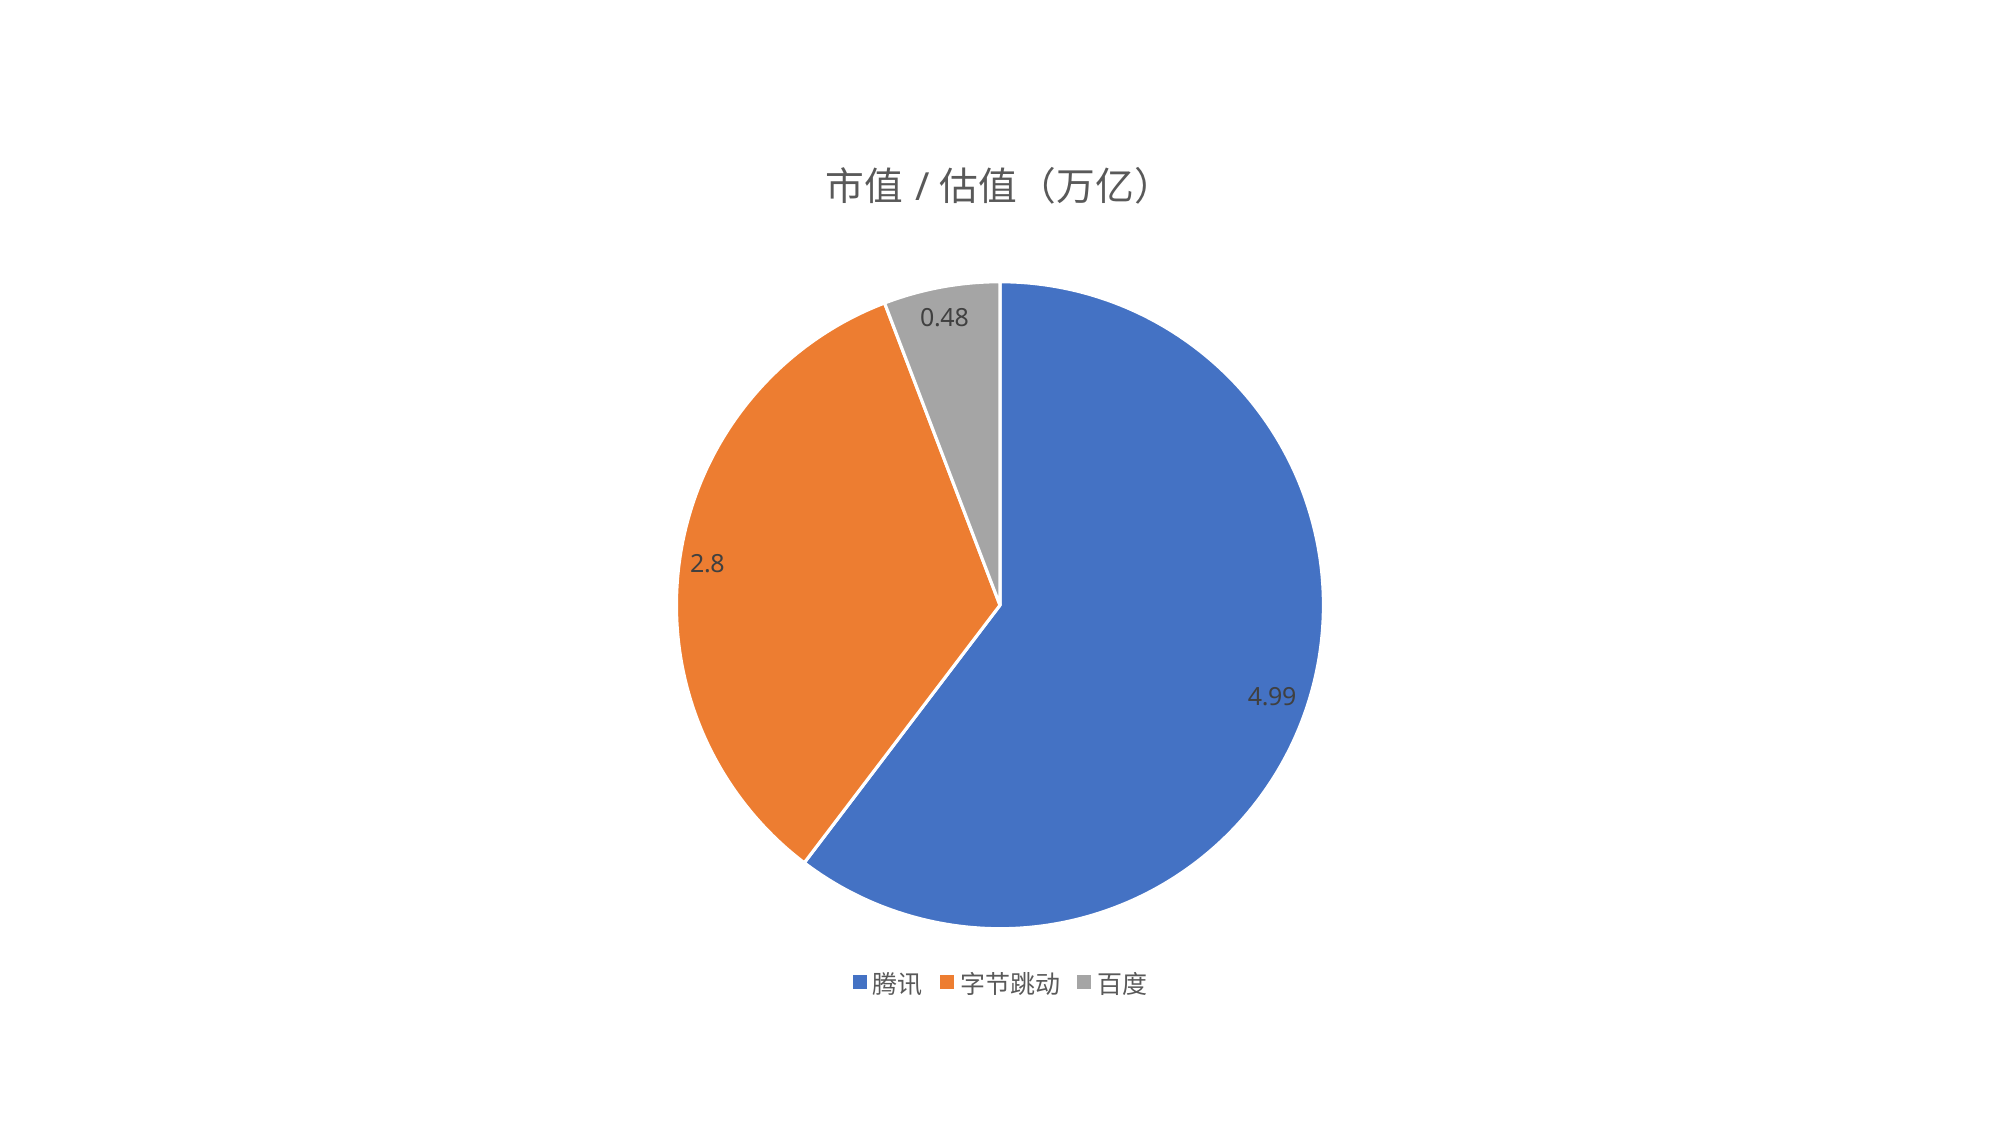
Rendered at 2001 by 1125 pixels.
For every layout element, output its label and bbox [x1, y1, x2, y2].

chart [333, 117, 1667, 1007]
